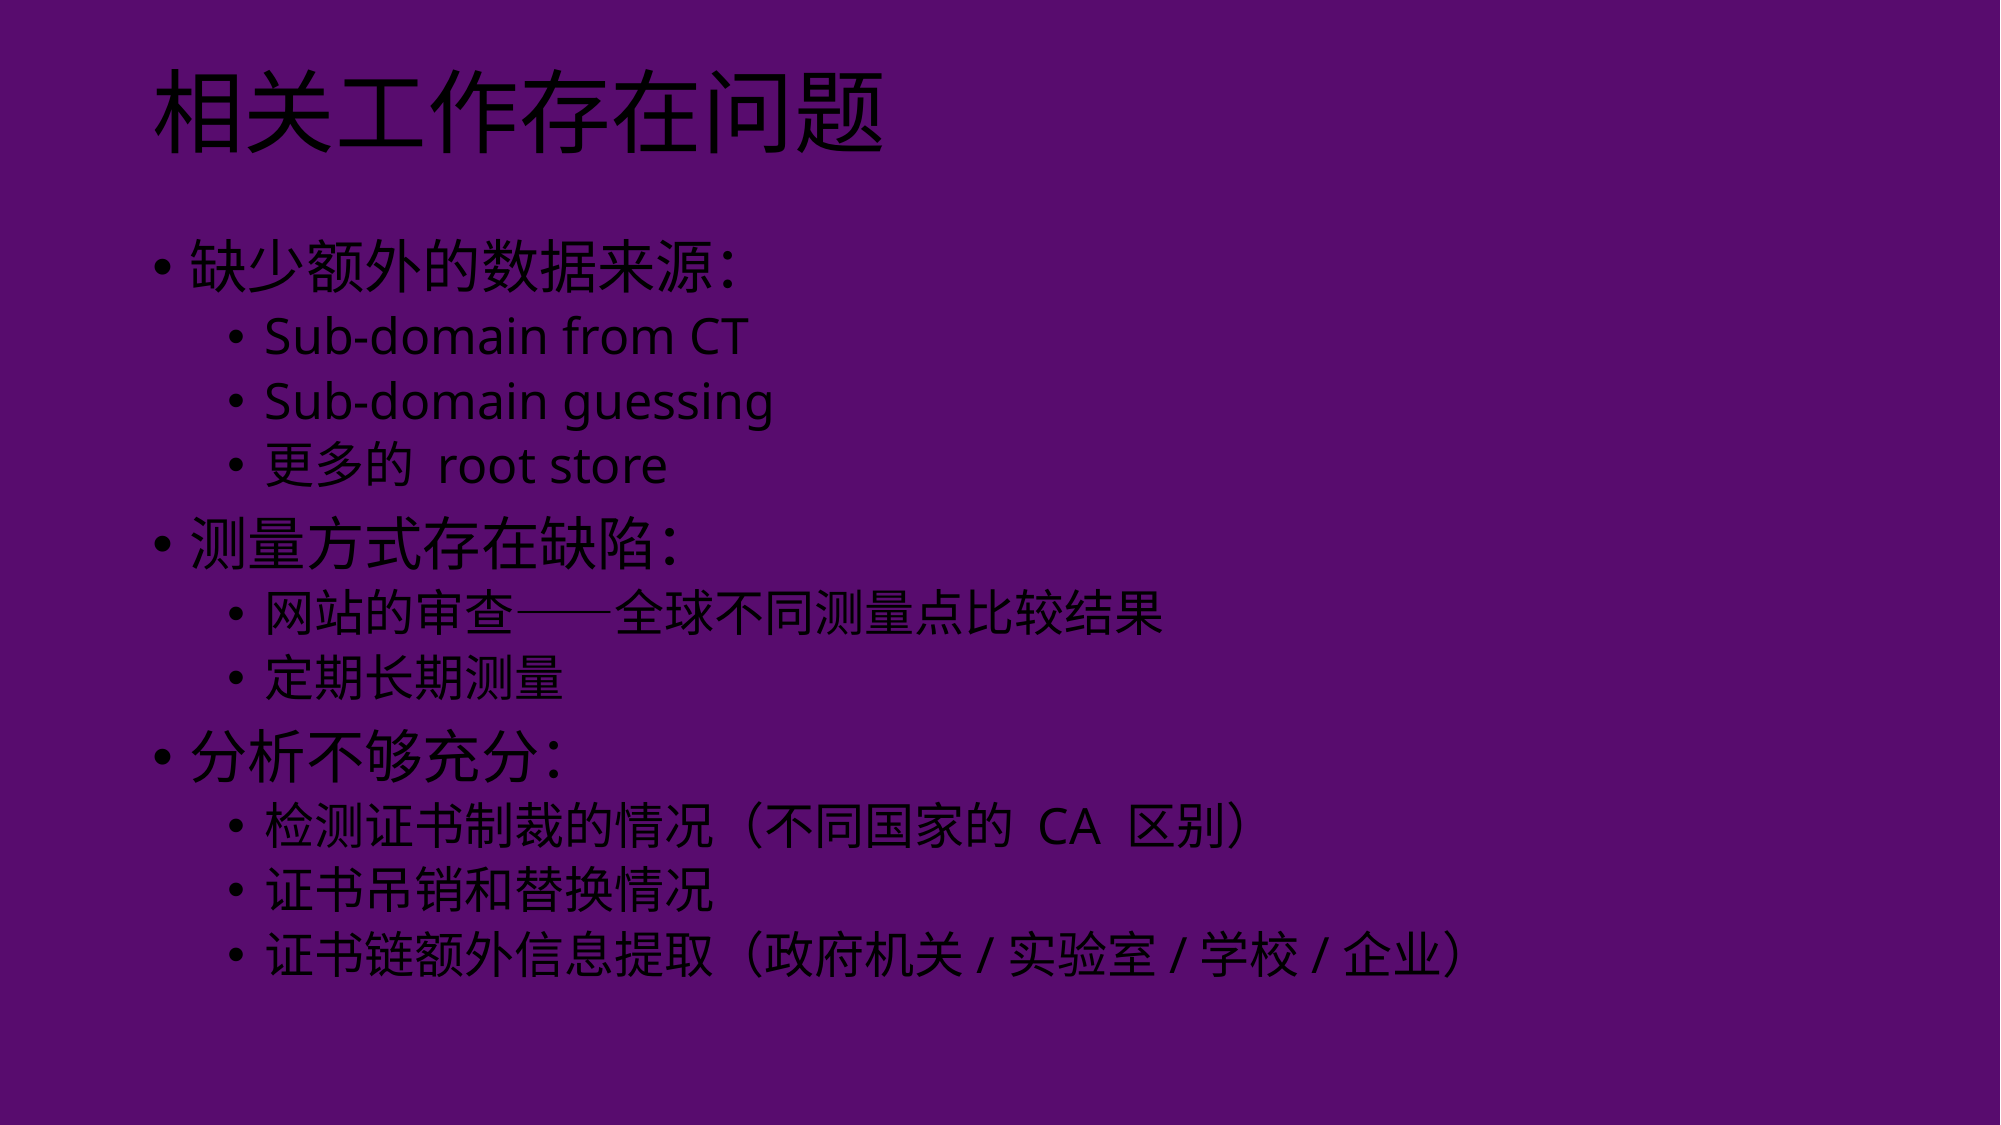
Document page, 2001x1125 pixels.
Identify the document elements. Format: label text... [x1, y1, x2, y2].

list 缺少额外的数据来源： Sub-domain from CT Sub-domain guessing 更多的 root store 测量方式存在缺陷： 网站的审查——全球不同测量点比较结果 定期长期测量 分析不够充分： 检测证书制裁的情况（不同国家的 CA 区别） 证书吊销和替换情况 证书链额外信息提取（政府机关/实验室/学校/企业） [137, 231, 1863, 945]
title 相关工作存在问题 [137, 59, 1863, 231]
